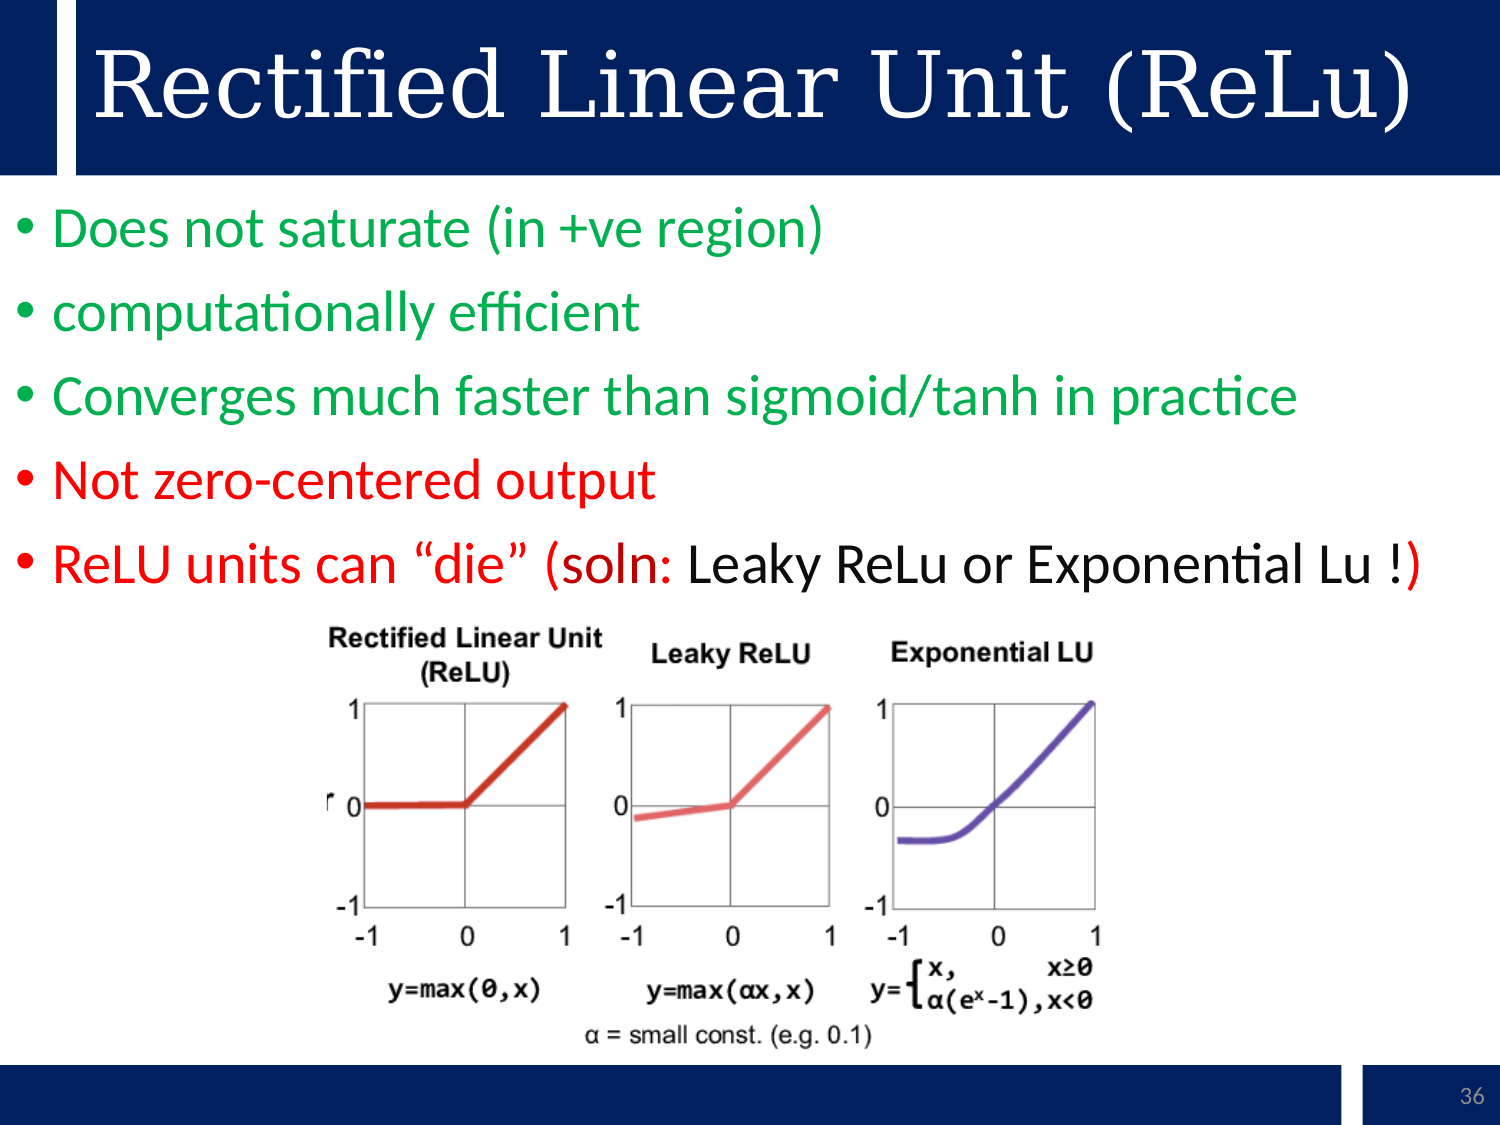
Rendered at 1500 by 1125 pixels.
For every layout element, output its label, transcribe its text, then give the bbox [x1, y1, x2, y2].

slide_number 36 [1362, 1065, 1500, 1125]
footer [0, 1065, 1342, 1125]
list Does not saturate (in +ve region) computationally efficient Converges much faster than sigmoid/tanh in practice Not zero-centered output ReLU units can “die” (soln: Leaky ReLu or Exponential Lu !) [0, 190, 1500, 993]
title Rectified Linear Unit (ReLu) [76, 0, 1500, 176]
picture [326, 623, 1116, 1055]
